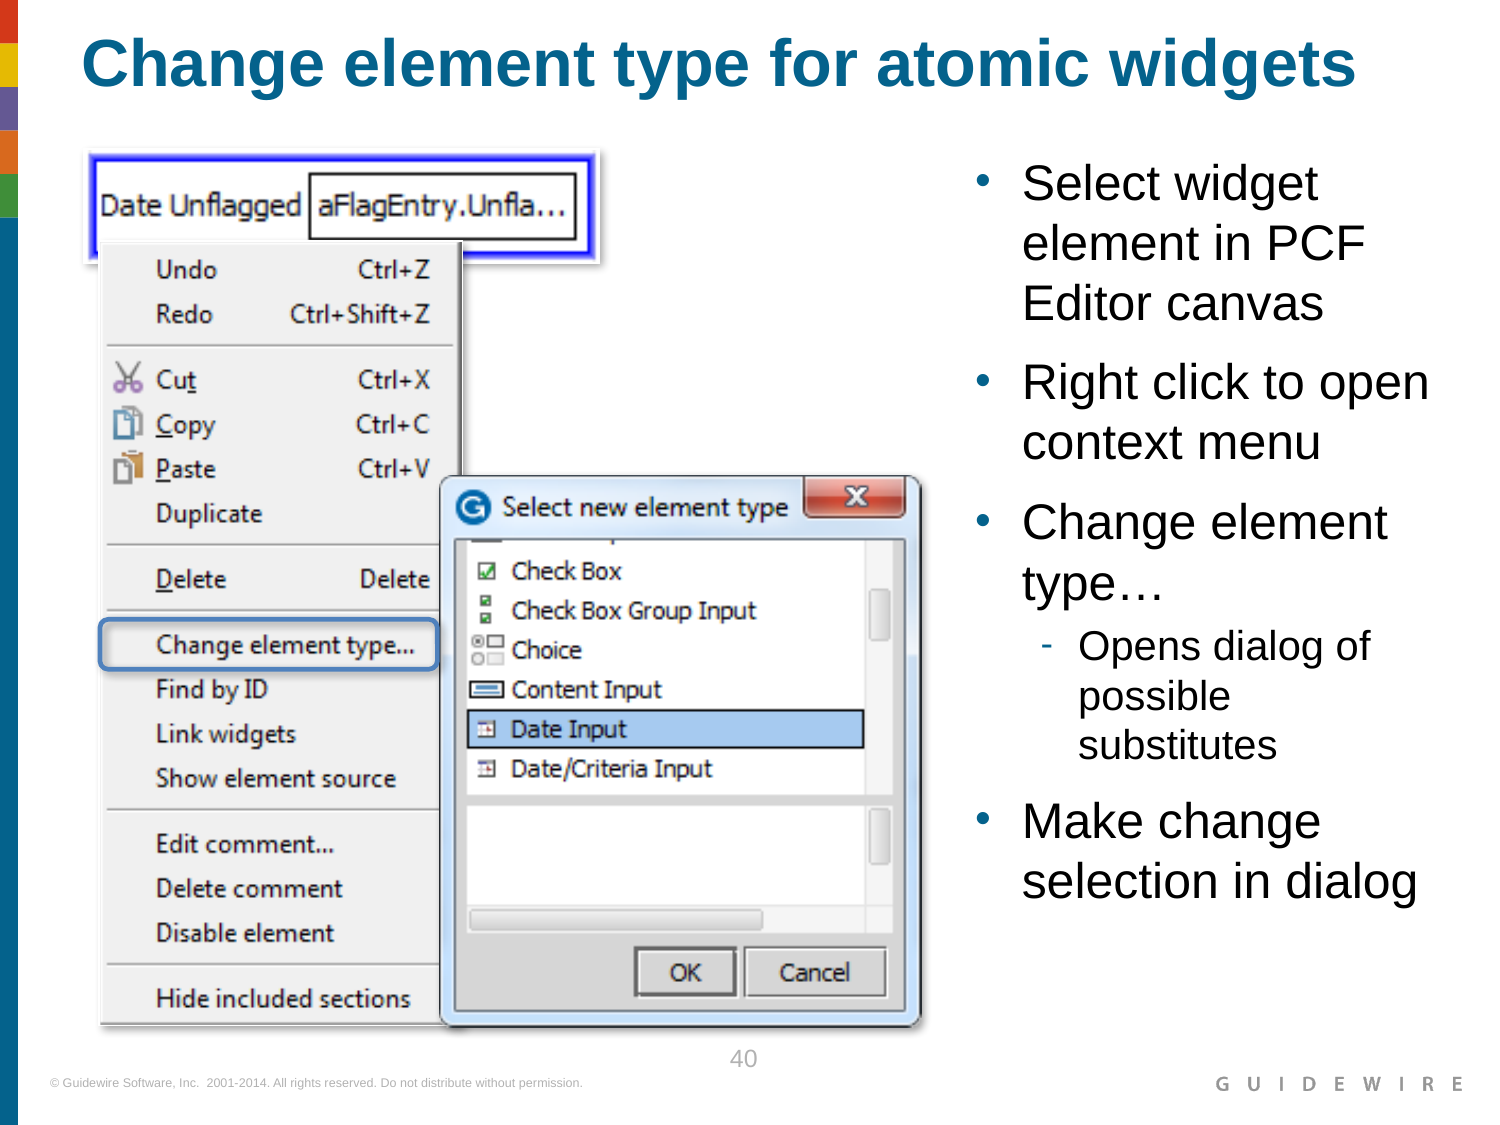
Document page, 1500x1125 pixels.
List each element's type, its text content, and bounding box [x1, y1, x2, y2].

picture [84, 149, 923, 1029]
picture [1215, 1073, 1480, 1096]
text_box Select widget element in PCF Editor canvas Right click to open context menu Change element type… Opens dialog of possible substitutes Make change selection in dialog [974, 149, 1448, 1048]
text_box Change element type for atomic widgets [81, 19, 1446, 142]
